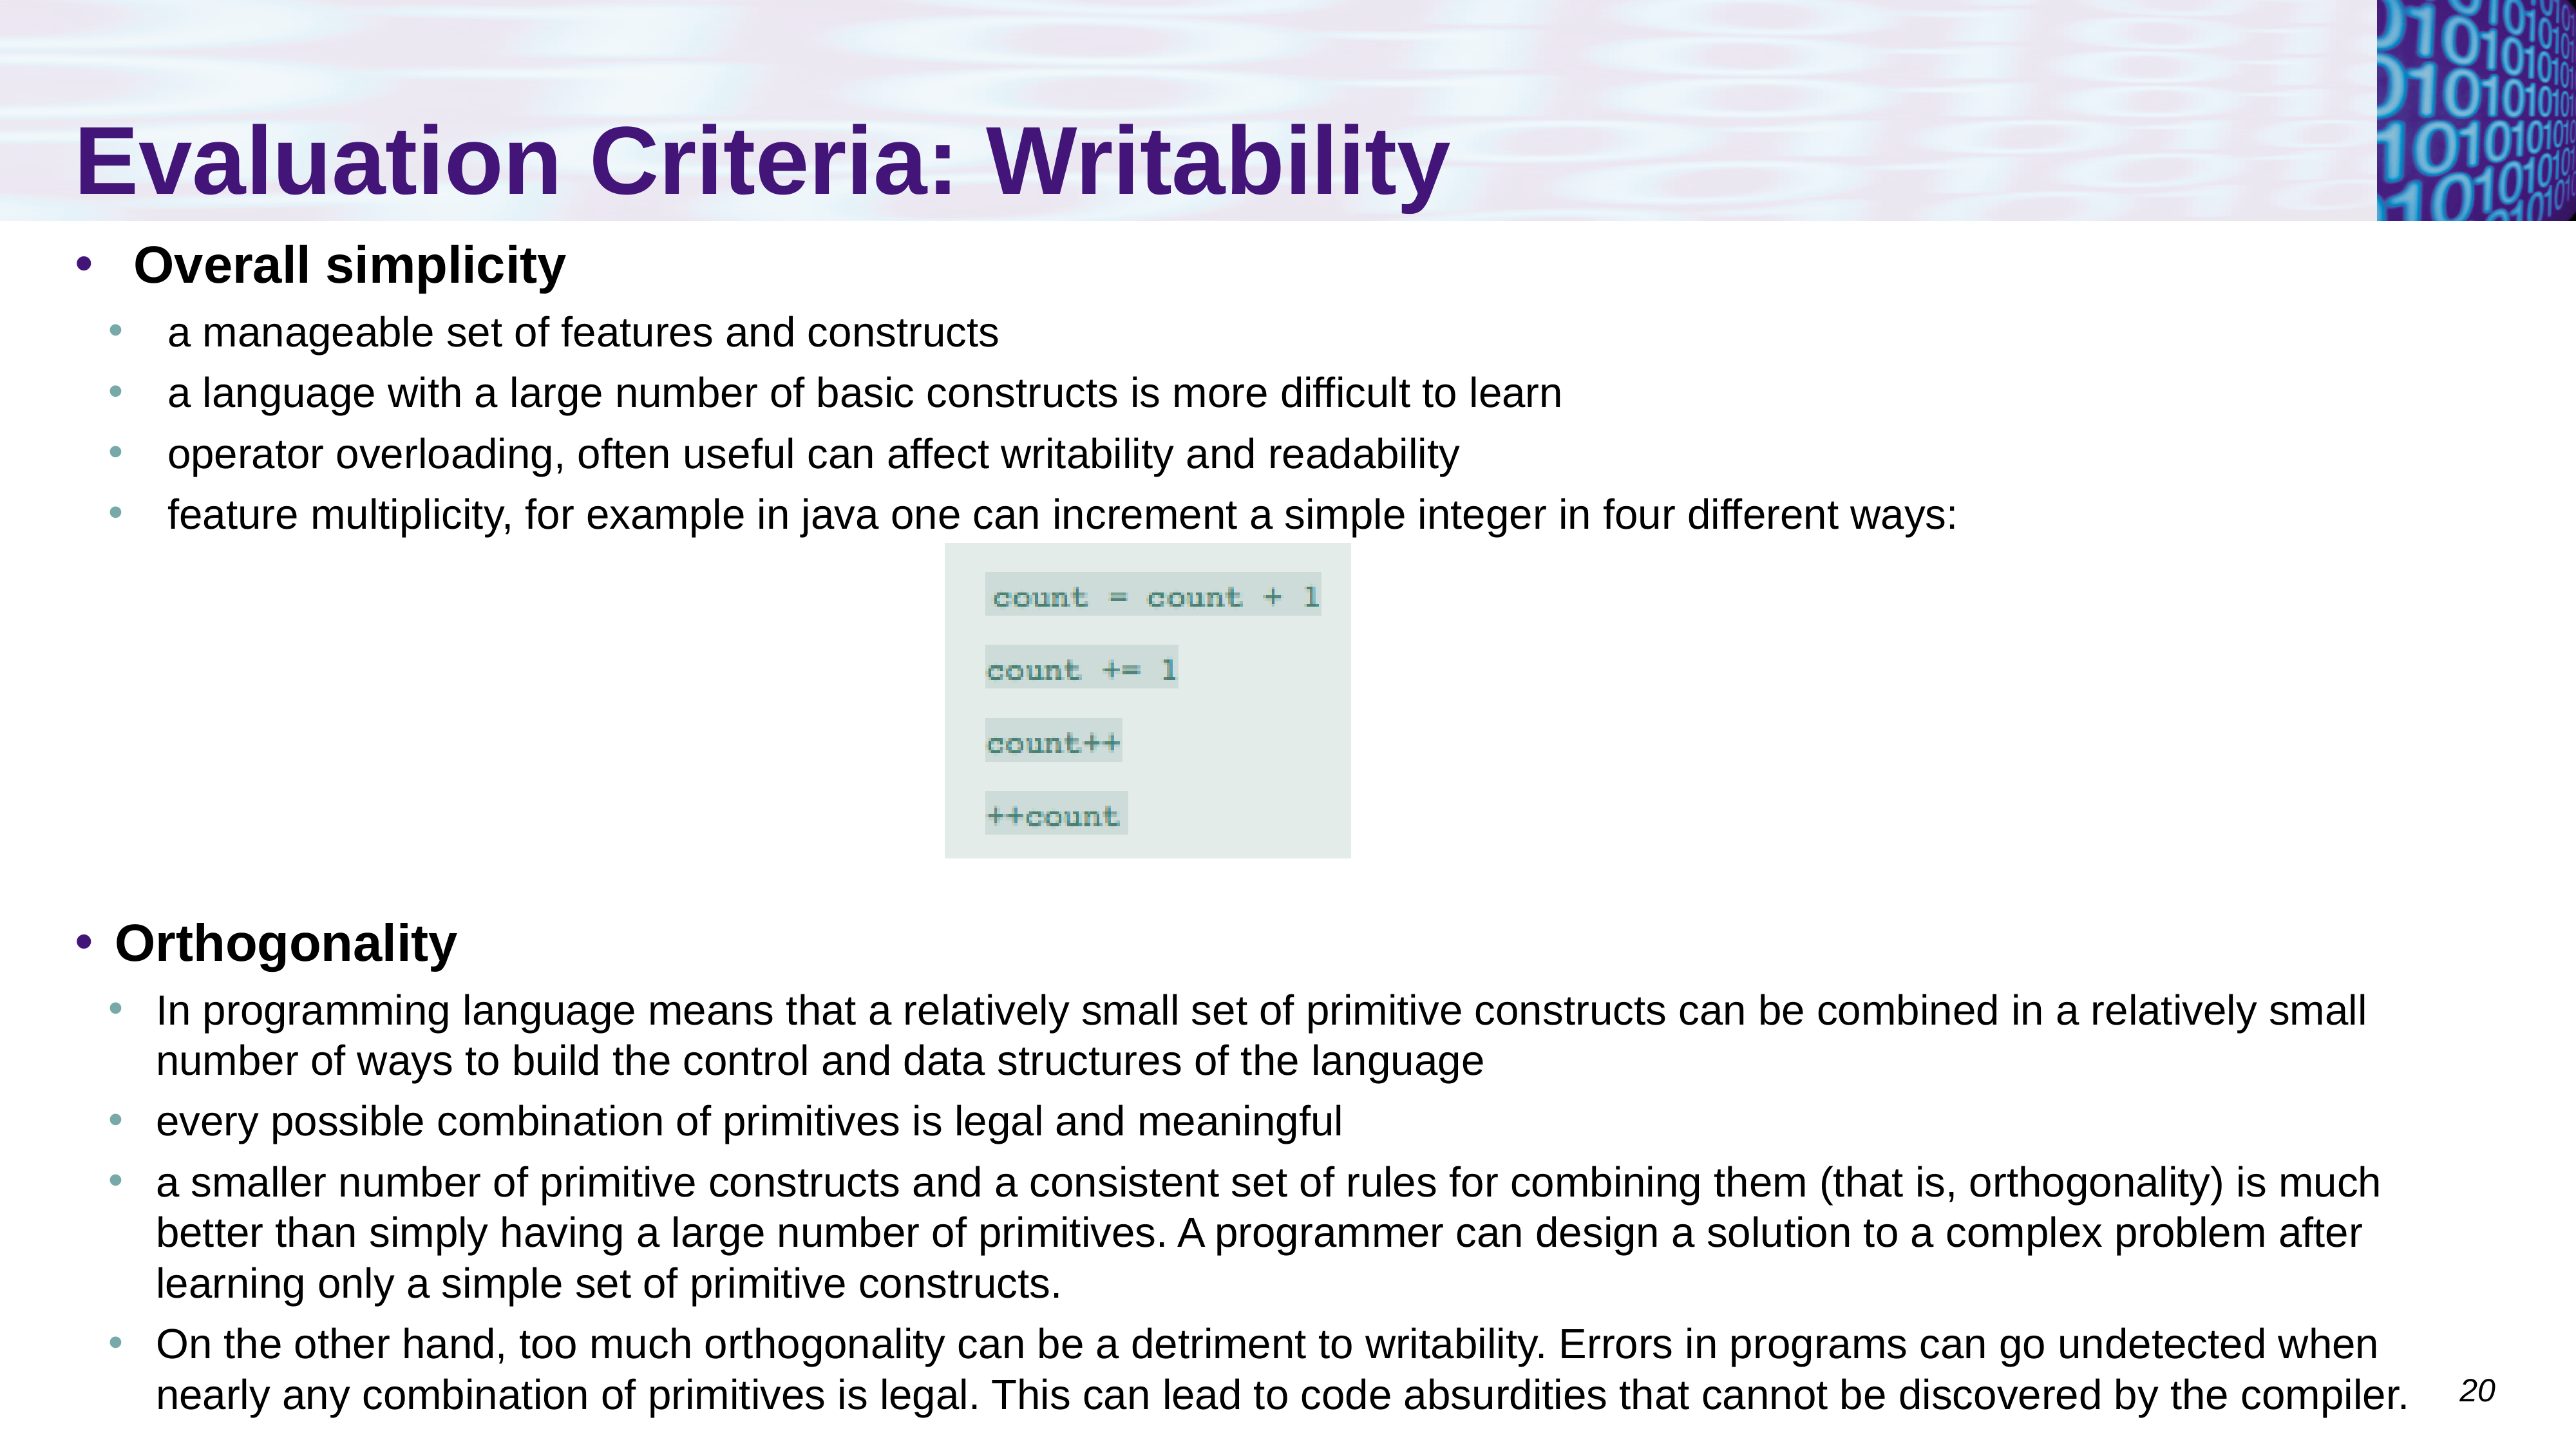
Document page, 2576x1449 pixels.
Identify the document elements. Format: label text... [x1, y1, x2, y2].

picture [2377, 0, 2576, 221]
list Overall simplicity a manageable set of features and constructs a language with a large number of basic constructs is more difficult to learn operator overloading, often useful can affect writability and readability feature multiplicity, for example in java one can increment a simple integer in four different ways: Orthogonality In programming language means that a relatively small set of primitive constructs can be combined in a relatively small number of ways to build the control and data structures of the language every possible combination of primitives is legal and meaningful a smaller number of primitive constructs and a consistent set of rules for combining them (that is, orthogonality) is much better than simply having a large number of primitives. A programmer can design a solution to a complex problem after learning only a simple set of primitive constructs. On the other hand, too much orthogonality can be a detriment to writability. Errors in programs can go undetected when nearly any combination of primitives is legal. This can lead to code absurdities that cannot be discovered by the compiler. [62, 229, 2513, 1434]
picture [2377, 201, 2382, 221]
picture [945, 543, 1351, 859]
slide_number 20 [2451, 1361, 2505, 1414]
title Evaluation Criteria: Writability [60, 0, 2344, 222]
